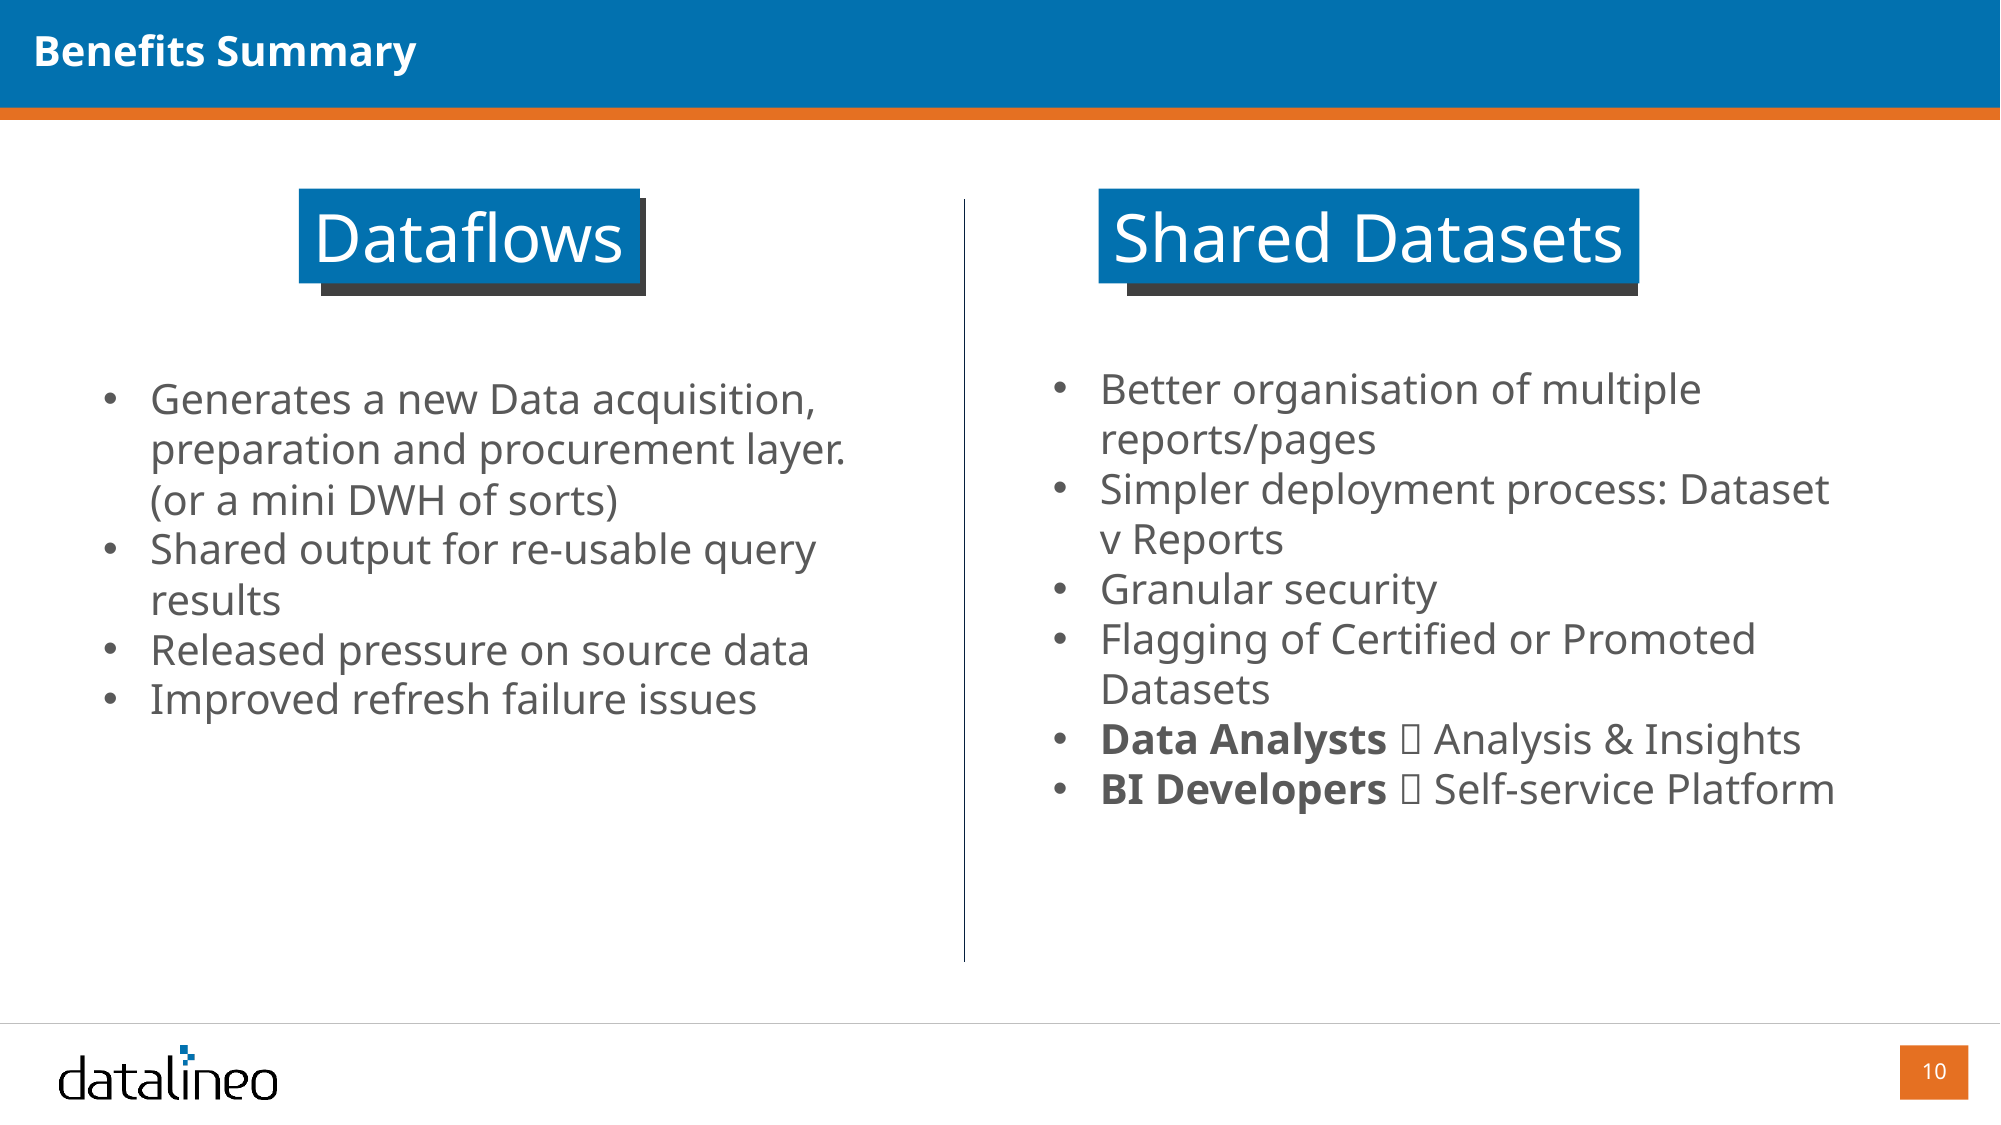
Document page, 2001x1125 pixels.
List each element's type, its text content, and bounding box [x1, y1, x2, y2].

picture [59, 1045, 277, 1100]
text_box Dataflows [298, 188, 640, 284]
text_box [1127, 284, 1638, 296]
text_box [321, 198, 646, 296]
title Benefits Summary [17, 12, 1693, 94]
text_box Shared Datasets [1098, 188, 1640, 284]
slide_number 10 [1900, 1045, 1969, 1100]
text_box Generates a new Data acquisition, preparation and procurement layer. (or a mini DWH of sorts) Shared output for re-usable query results Released pressure on source data Improved refresh failure issues [88, 365, 892, 731]
text_box Better organisation of multiple reports/pages Simpler deployment process: Dataset v Reports Granular security Flagging of Certified or Promoted Datasets Data Analysts  Analysis & Insights BI Developers  Self-service Platform [1038, 355, 1870, 871]
